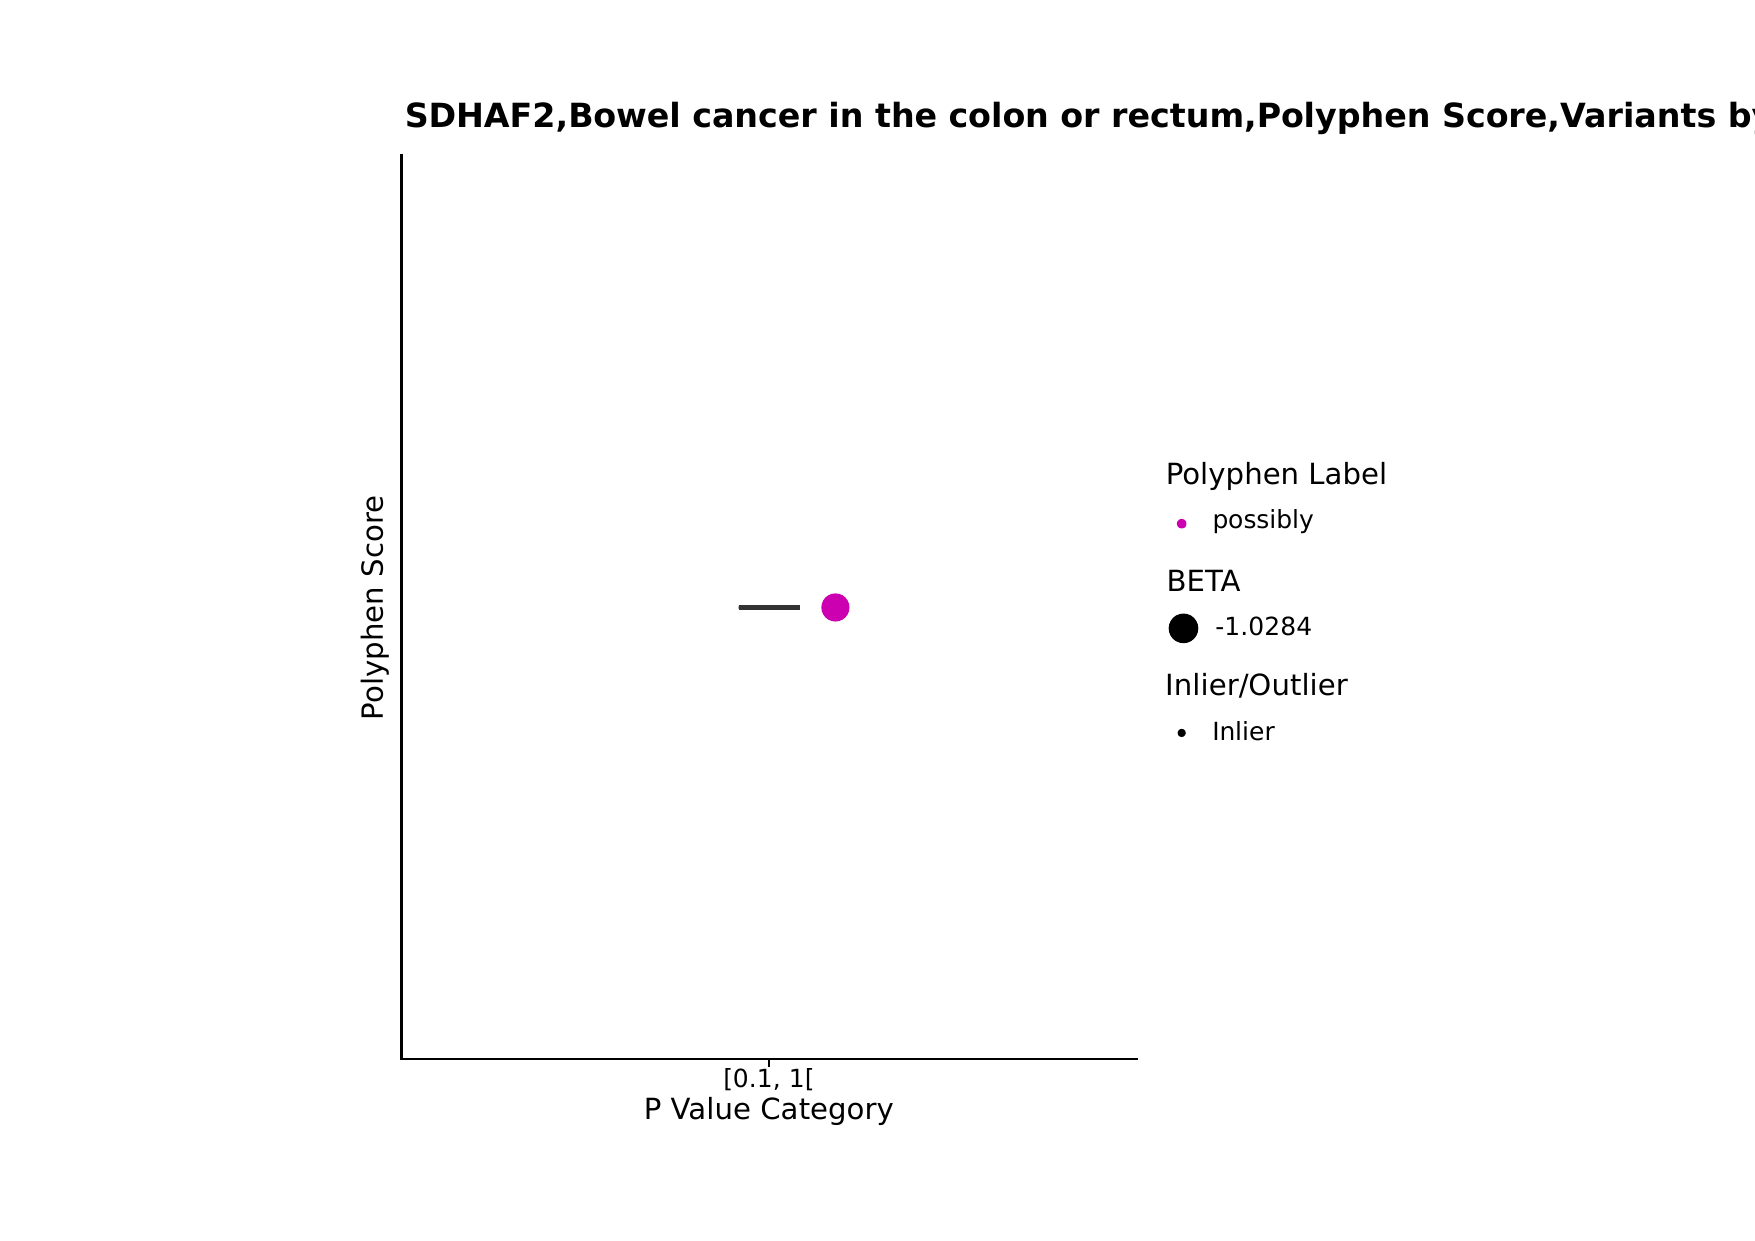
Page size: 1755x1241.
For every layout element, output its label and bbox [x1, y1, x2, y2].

text_box [352, 94, 1403, 1146]
